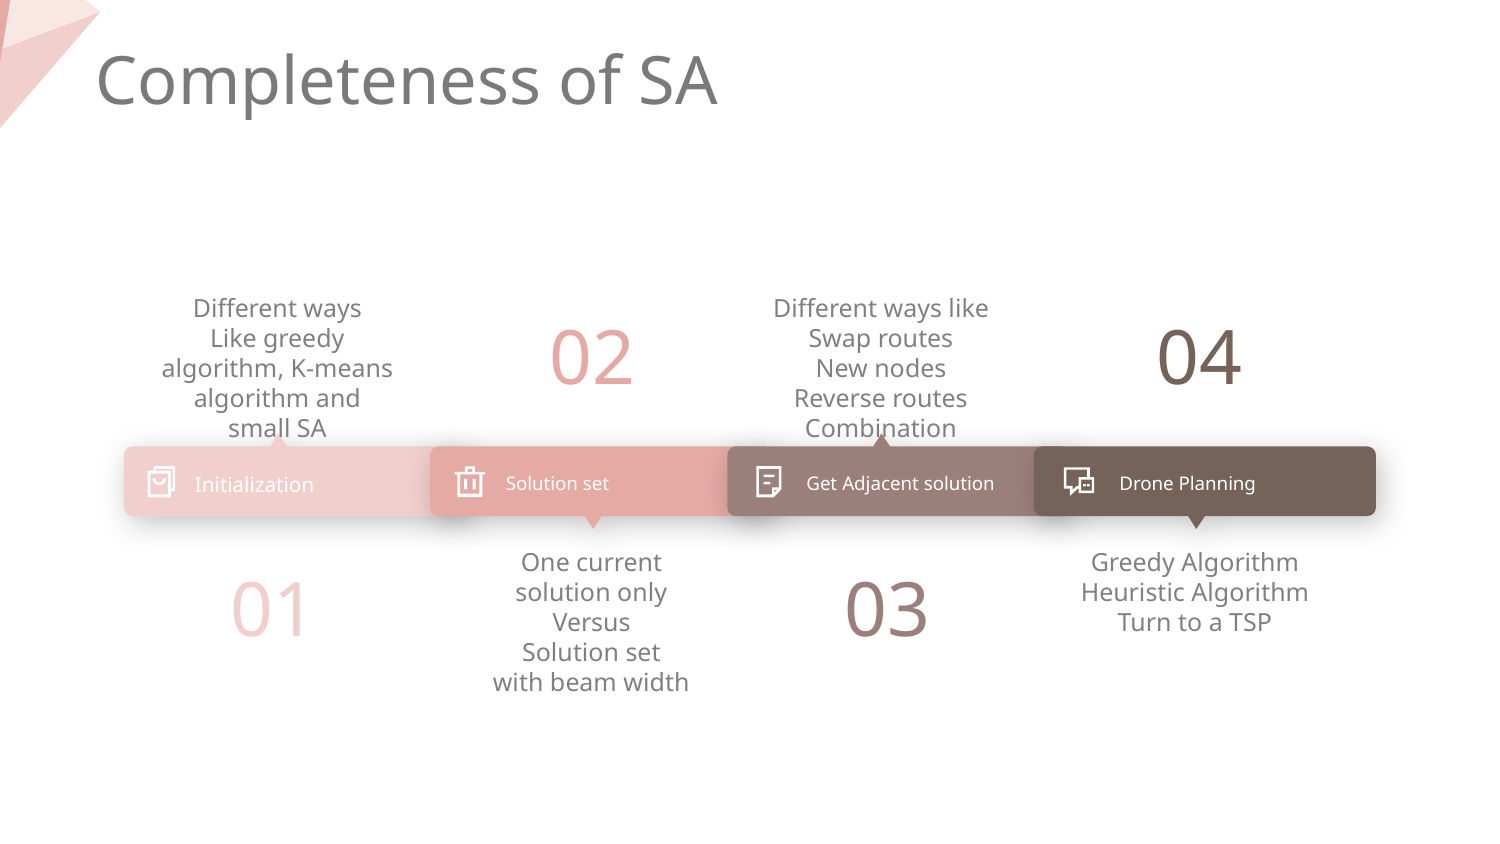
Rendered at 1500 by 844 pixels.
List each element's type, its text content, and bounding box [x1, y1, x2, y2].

text_box [121, 443, 431, 519]
text_box 03 [829, 553, 945, 659]
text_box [1063, 467, 1095, 496]
text_box 04 [1142, 302, 1258, 407]
text_box Solution set [491, 463, 624, 502]
text_box Different ways Like greedy algorithm, K-means algorithm and small SA [159, 292, 396, 443]
text_box 02 [534, 302, 651, 407]
text_box 01 [215, 553, 332, 659]
text_box [725, 443, 1035, 519]
text_box Completeness of SA [104, 30, 734, 125]
text_box One current solution only Versus Solution set with beam width [473, 546, 710, 697]
text_box Greedy Algorithm Heuristic Algorithm Turn to a TSP [1077, 546, 1314, 637]
text_box Different ways like Swap routes New nodes Reverse routes Combination [762, 292, 1000, 443]
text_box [147, 465, 176, 498]
text_box Drone Planning [1104, 463, 1271, 502]
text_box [0, 0, 101, 131]
text_box Initialization [179, 463, 329, 504]
text_box [1031, 444, 1379, 532]
text_box [428, 444, 728, 532]
text_box Get Adjacent solution [791, 463, 1010, 502]
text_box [454, 466, 486, 498]
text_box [756, 465, 782, 498]
